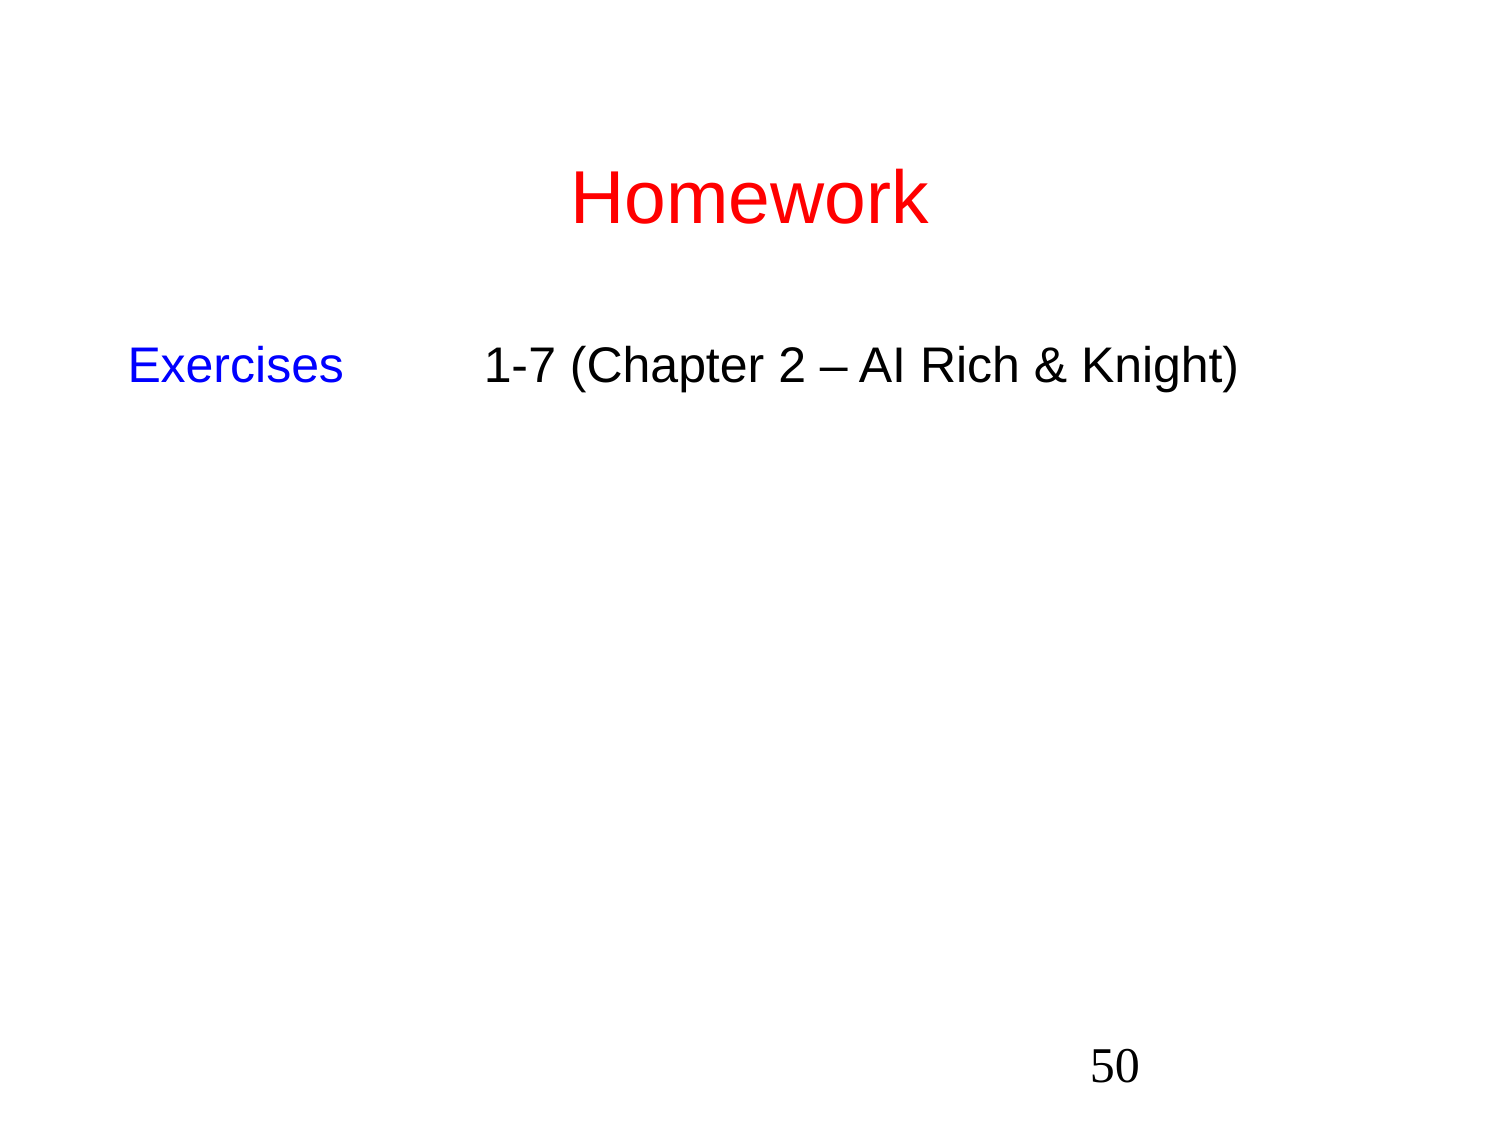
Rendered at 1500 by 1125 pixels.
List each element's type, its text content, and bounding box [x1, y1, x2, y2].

slide_number ‹#› [1074, 1025, 1388, 1100]
title Homework [0, 99, 1500, 288]
list Exercises 1-7 (Chapter 2 – AI Rich & Knight) [112, 324, 1388, 1000]
